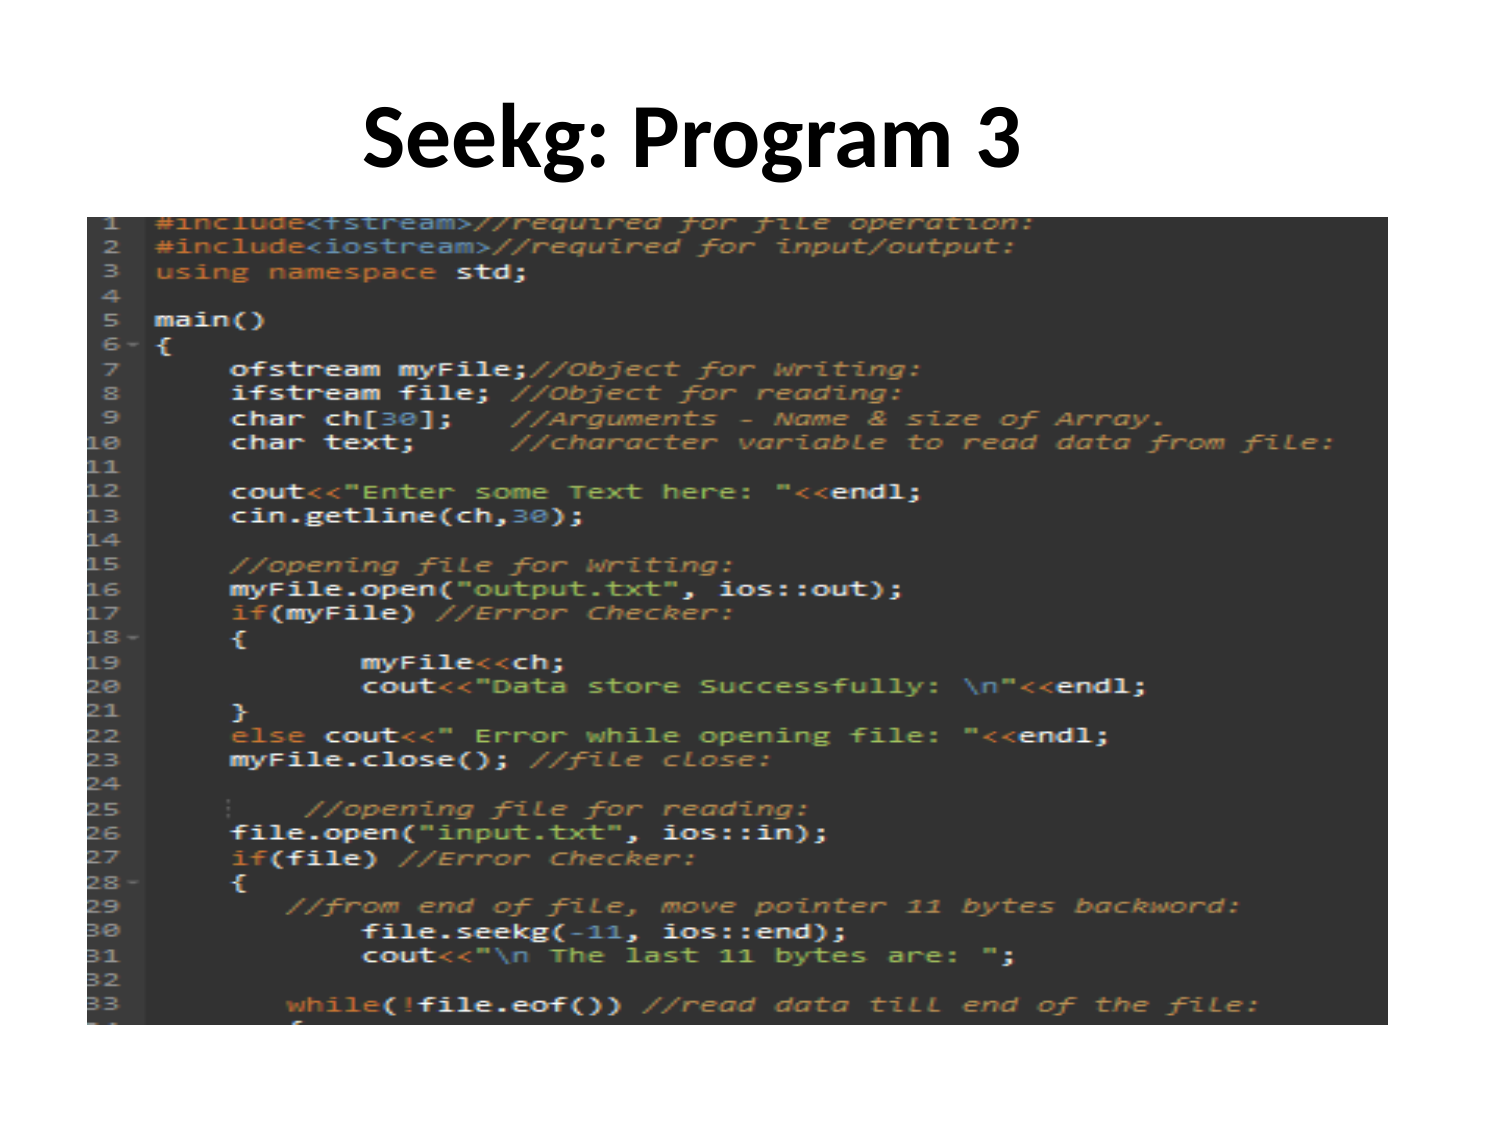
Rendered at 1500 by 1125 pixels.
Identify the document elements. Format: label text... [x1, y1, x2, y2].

title Seekg: Program 3 [362, 75, 1138, 187]
picture [87, 217, 1388, 1026]
